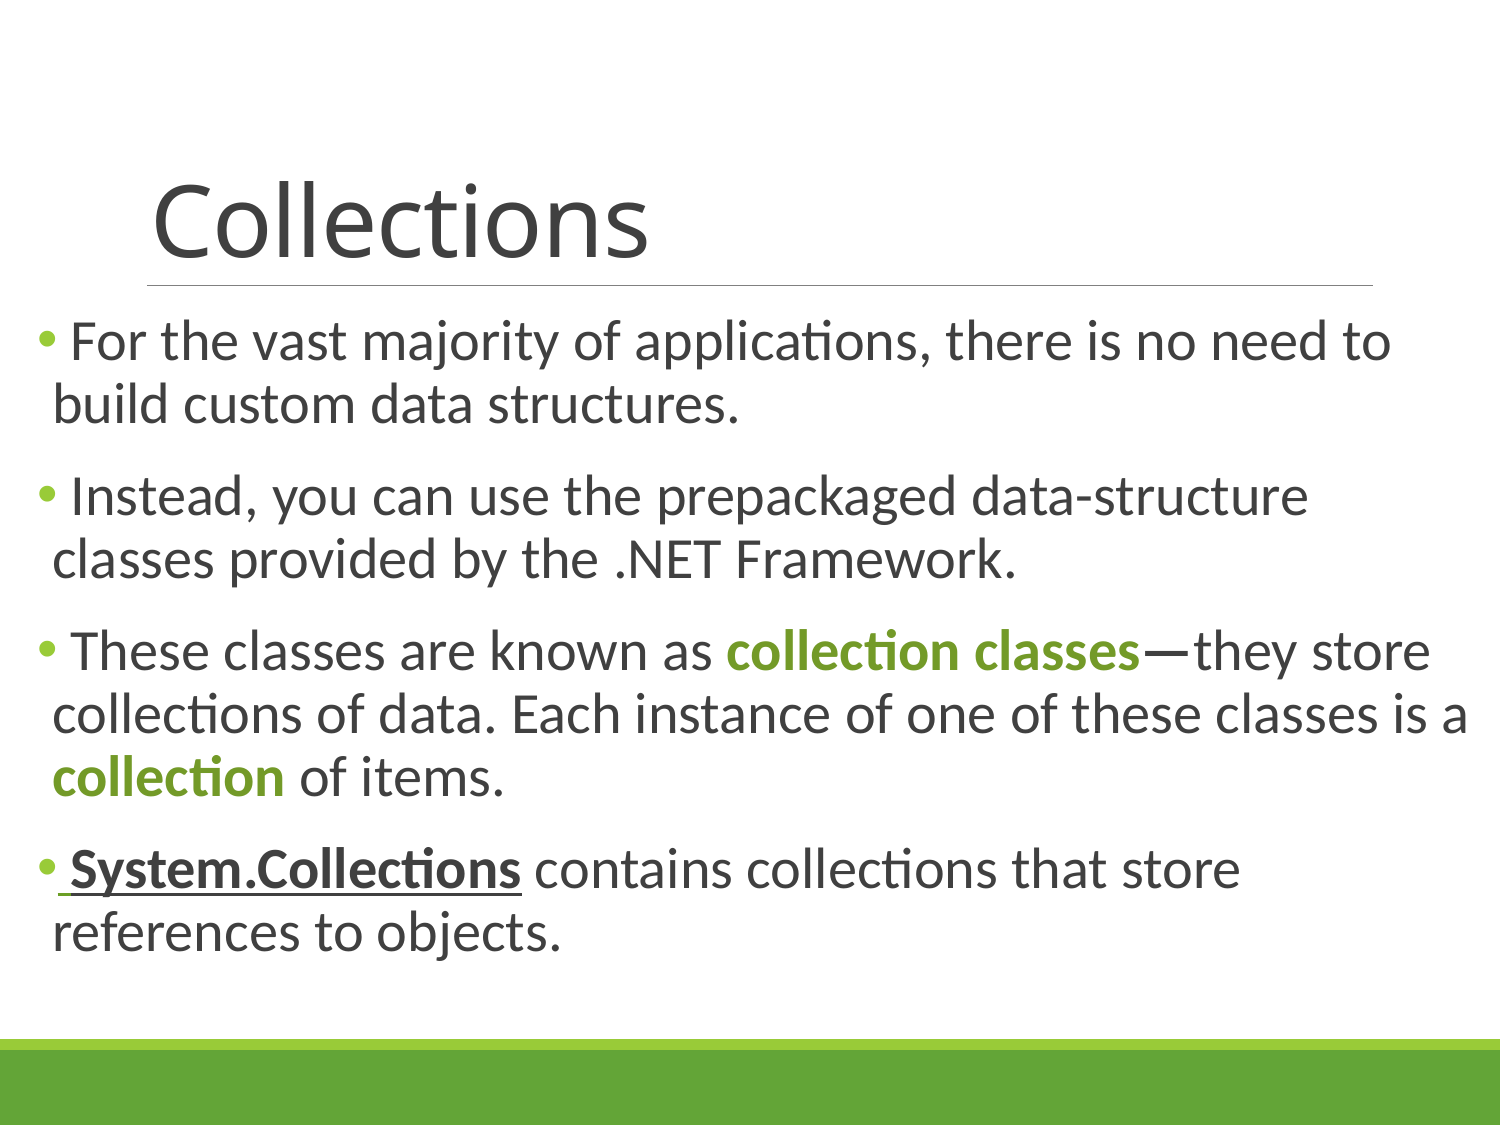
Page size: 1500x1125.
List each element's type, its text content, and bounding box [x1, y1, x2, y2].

list For the vast majority of applications, there is no need to build custom data structures. Instead, you can use the prepackaged data-structure classes provided by the .NET Framework. These classes are known as collection classes—they store collections of data. Each instance of one of these classes is a collection of items. System.Collections contains collections that store references to objects. [37, 302, 1473, 963]
title Collections [135, 47, 1373, 285]
